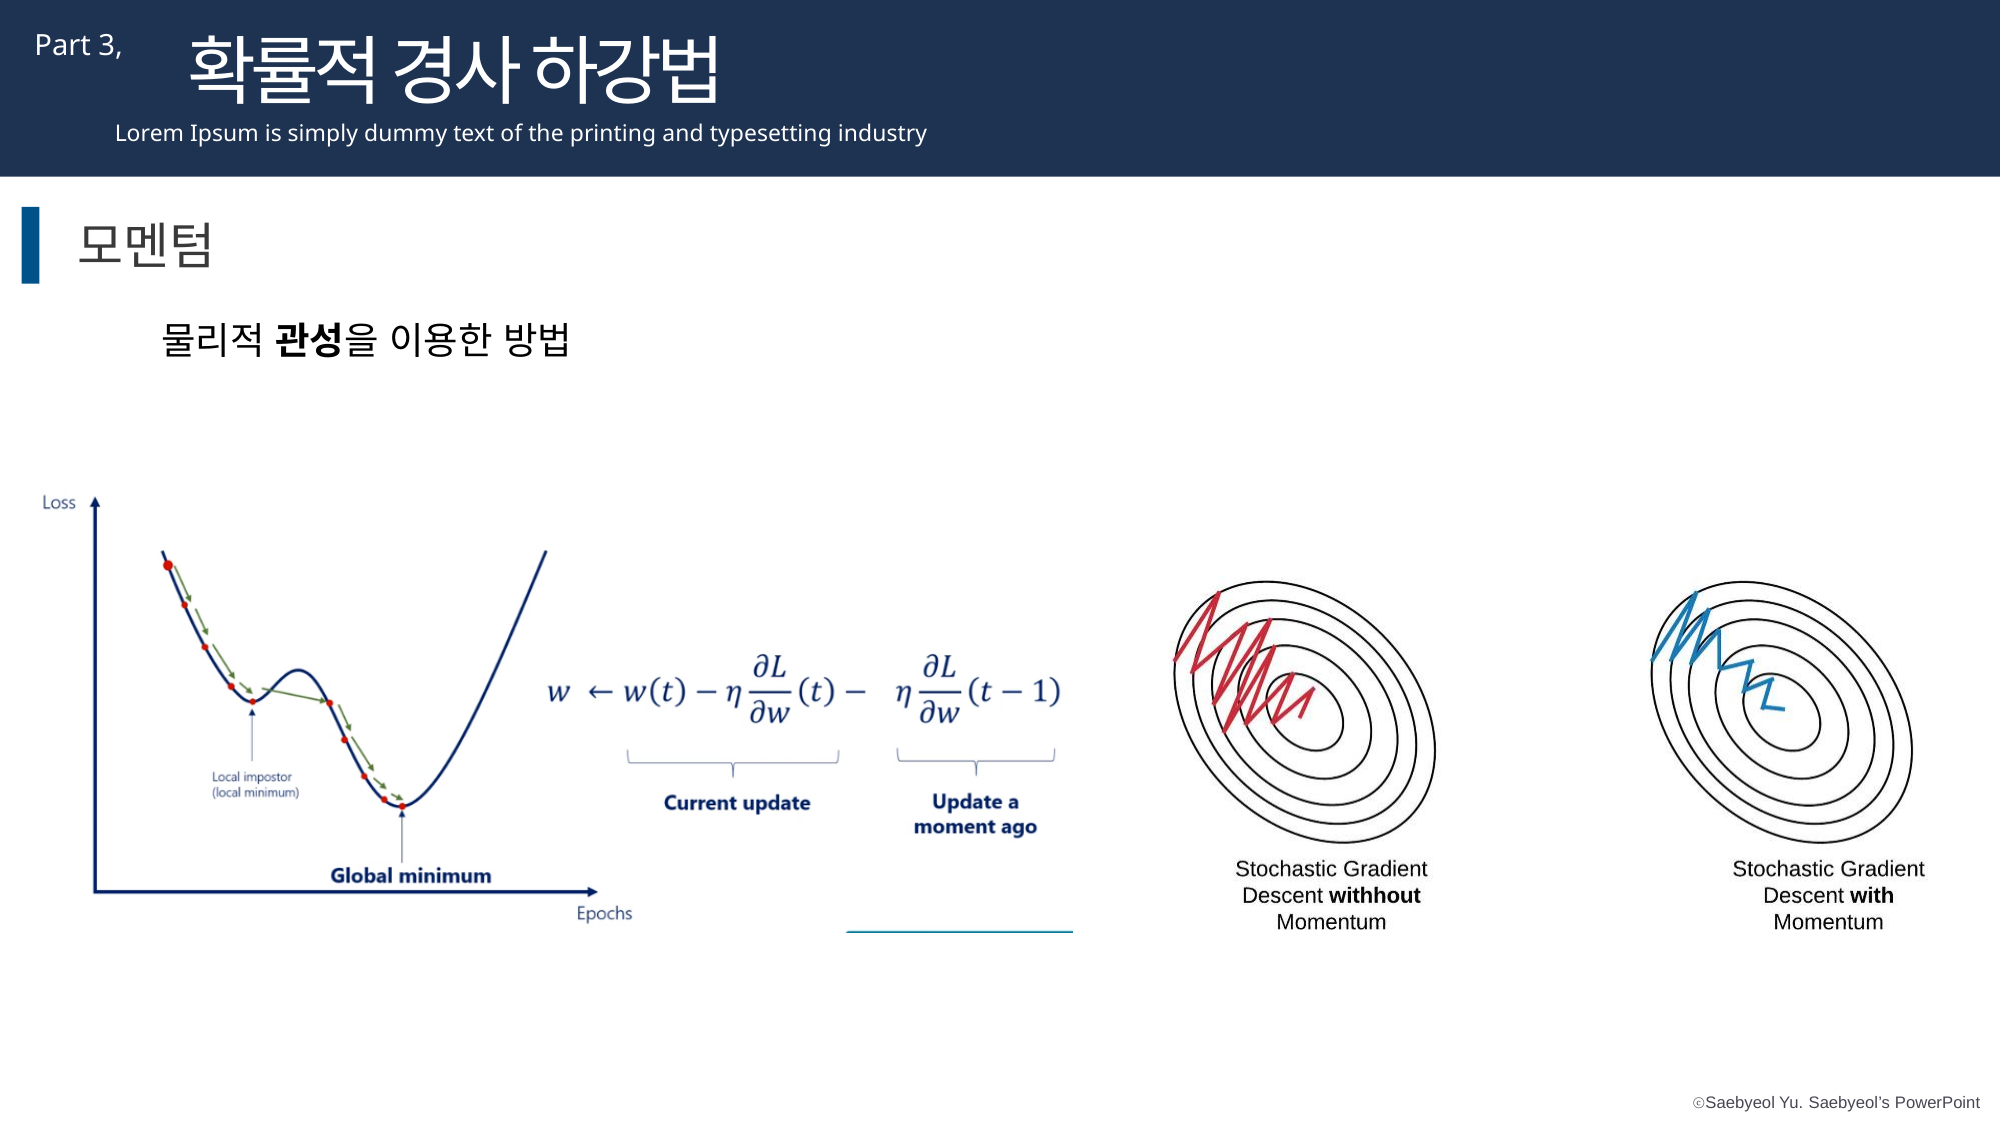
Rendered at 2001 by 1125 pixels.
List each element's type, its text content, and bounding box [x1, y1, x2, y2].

text_box Lorem Ipsum is simply dummy text of the printing and typesetting industry [99, 110, 943, 154]
text_box 물리적 관성을 이용한 방법 [146, 309, 588, 370]
picture [30, 482, 1074, 933]
text_box [21, 206, 40, 285]
text_box 확률적 경사 하강법 [172, 16, 741, 110]
text_box 모멘텀 [62, 207, 231, 283]
picture [1169, 577, 1928, 933]
text_box [0, 0, 2000, 178]
text_box Part 3, [19, 19, 146, 69]
